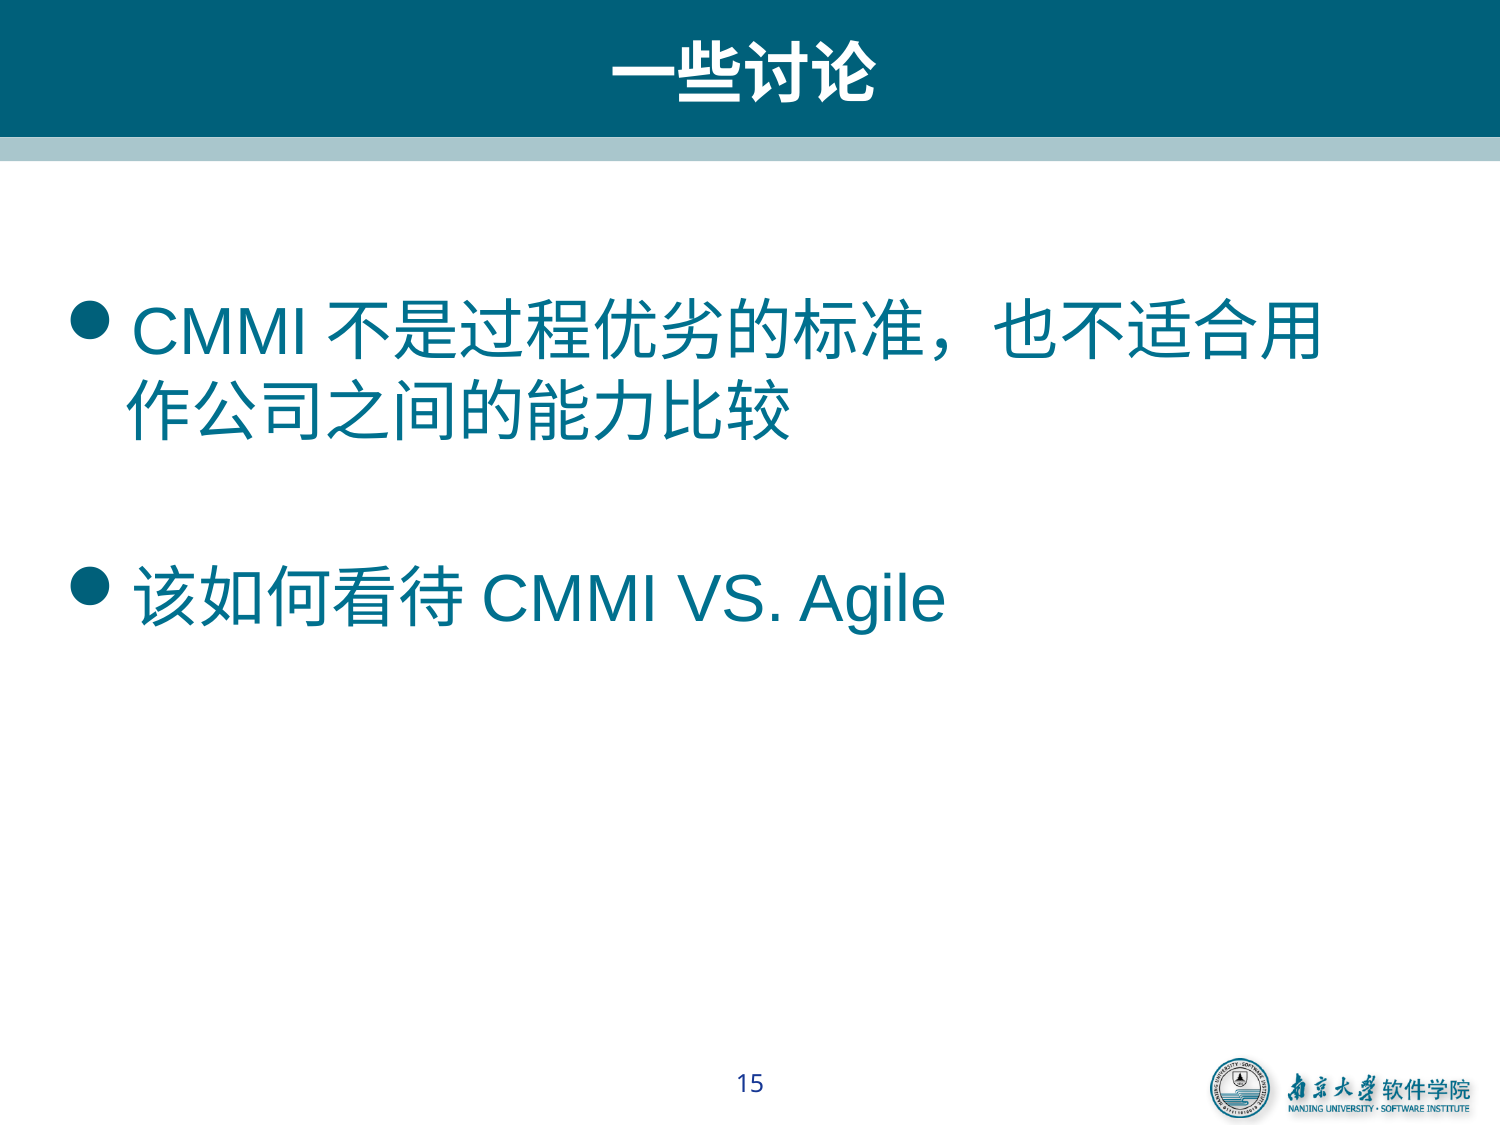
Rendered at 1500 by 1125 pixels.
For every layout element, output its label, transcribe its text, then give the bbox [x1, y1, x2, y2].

list CMMI不是过程优劣的标准，也不适合用作公司之间的能力比较 该如何看待CMMI VS. Agile [50, 187, 1400, 1025]
picture [1210, 1095, 1230, 1118]
title 一些讨论 [50, 24, 1438, 118]
picture [1210, 1058, 1233, 1082]
picture [1213, 1058, 1470, 1118]
slide_number 15 [575, 1059, 925, 1113]
